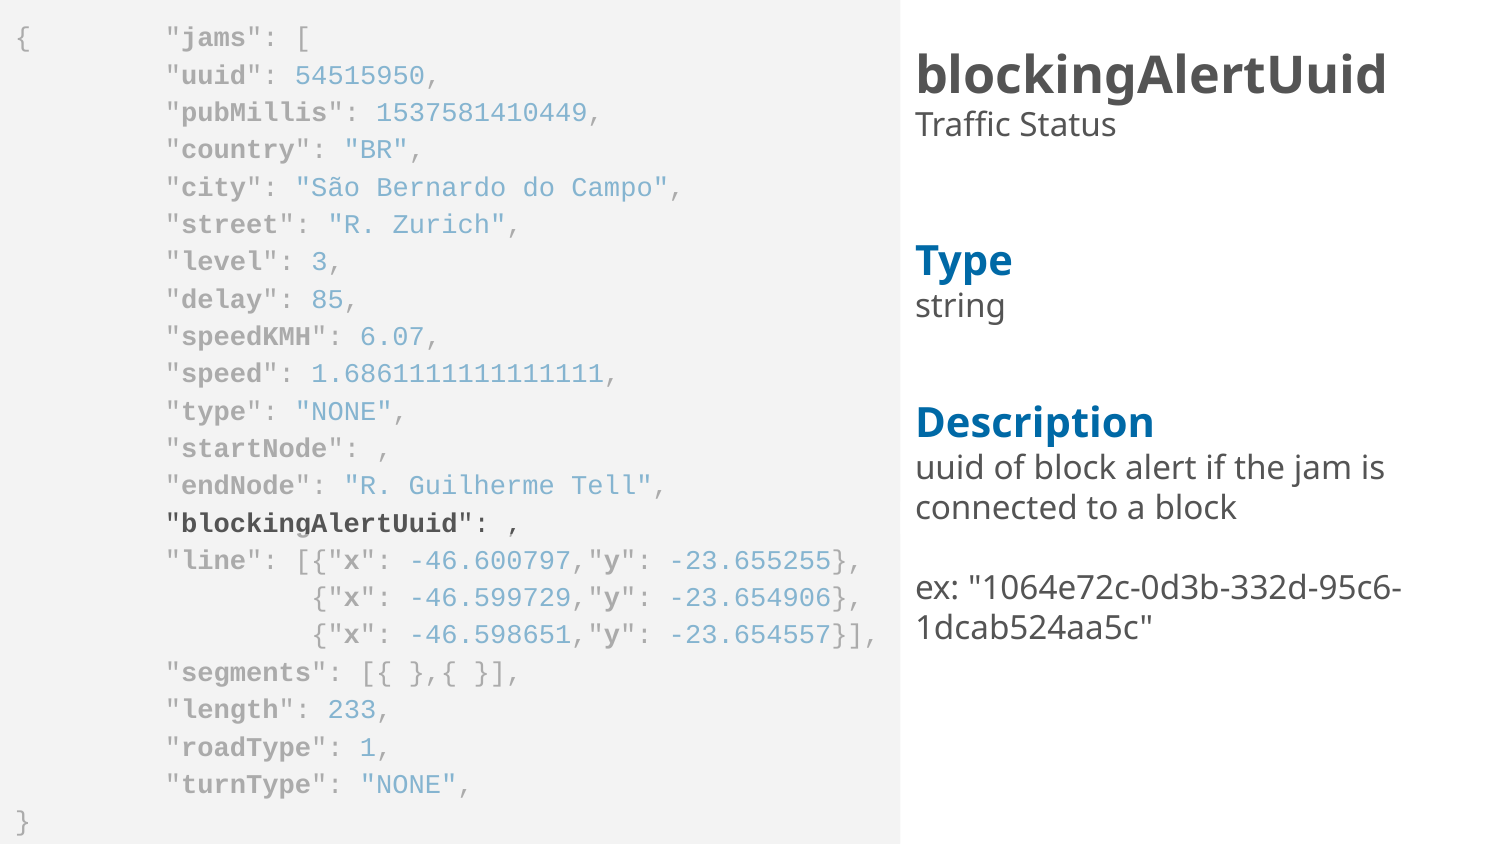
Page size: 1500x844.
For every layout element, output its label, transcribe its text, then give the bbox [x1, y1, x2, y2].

text_box uuid of block alert if the jam is connected to a block ex: "1064e72c-0d3b-332d-95c6-1dcab524aa5c" [900, 431, 1500, 827]
text_box [0, 0, 901, 502]
text_box [0, 534, 901, 844]
text_box blockingAlertUuid Traffic Status [901, 23, 1500, 162]
text_box string [901, 268, 1440, 400]
text_box { "jams": [ "uuid": 54515950, "pubMillis": 1537581410449, "country": "BR", "city": "São Bernardo do Campo", "street": "R. Zurich", "level": 3, "delay": 85, "speedKMH": 6.07, "speed": 1.6861111111111111, "type": "NONE", "startNode": , "endNode": "R. Guilherme Tell", "blockingAlertUuid": , "line": [{"x": -46.600797,"y": -23.655255}, {"x": -46.599729,"y": -23.654906}, {"x": -46.598651,"y": -23.654557}], "segments": [{ },{ }], "length": 233, "roadType": 1, "turnType": "NONE", } ] } [0, 502, 900, 534]
text_box Type [901, 218, 1191, 268]
text_box Description [901, 380, 1191, 457]
